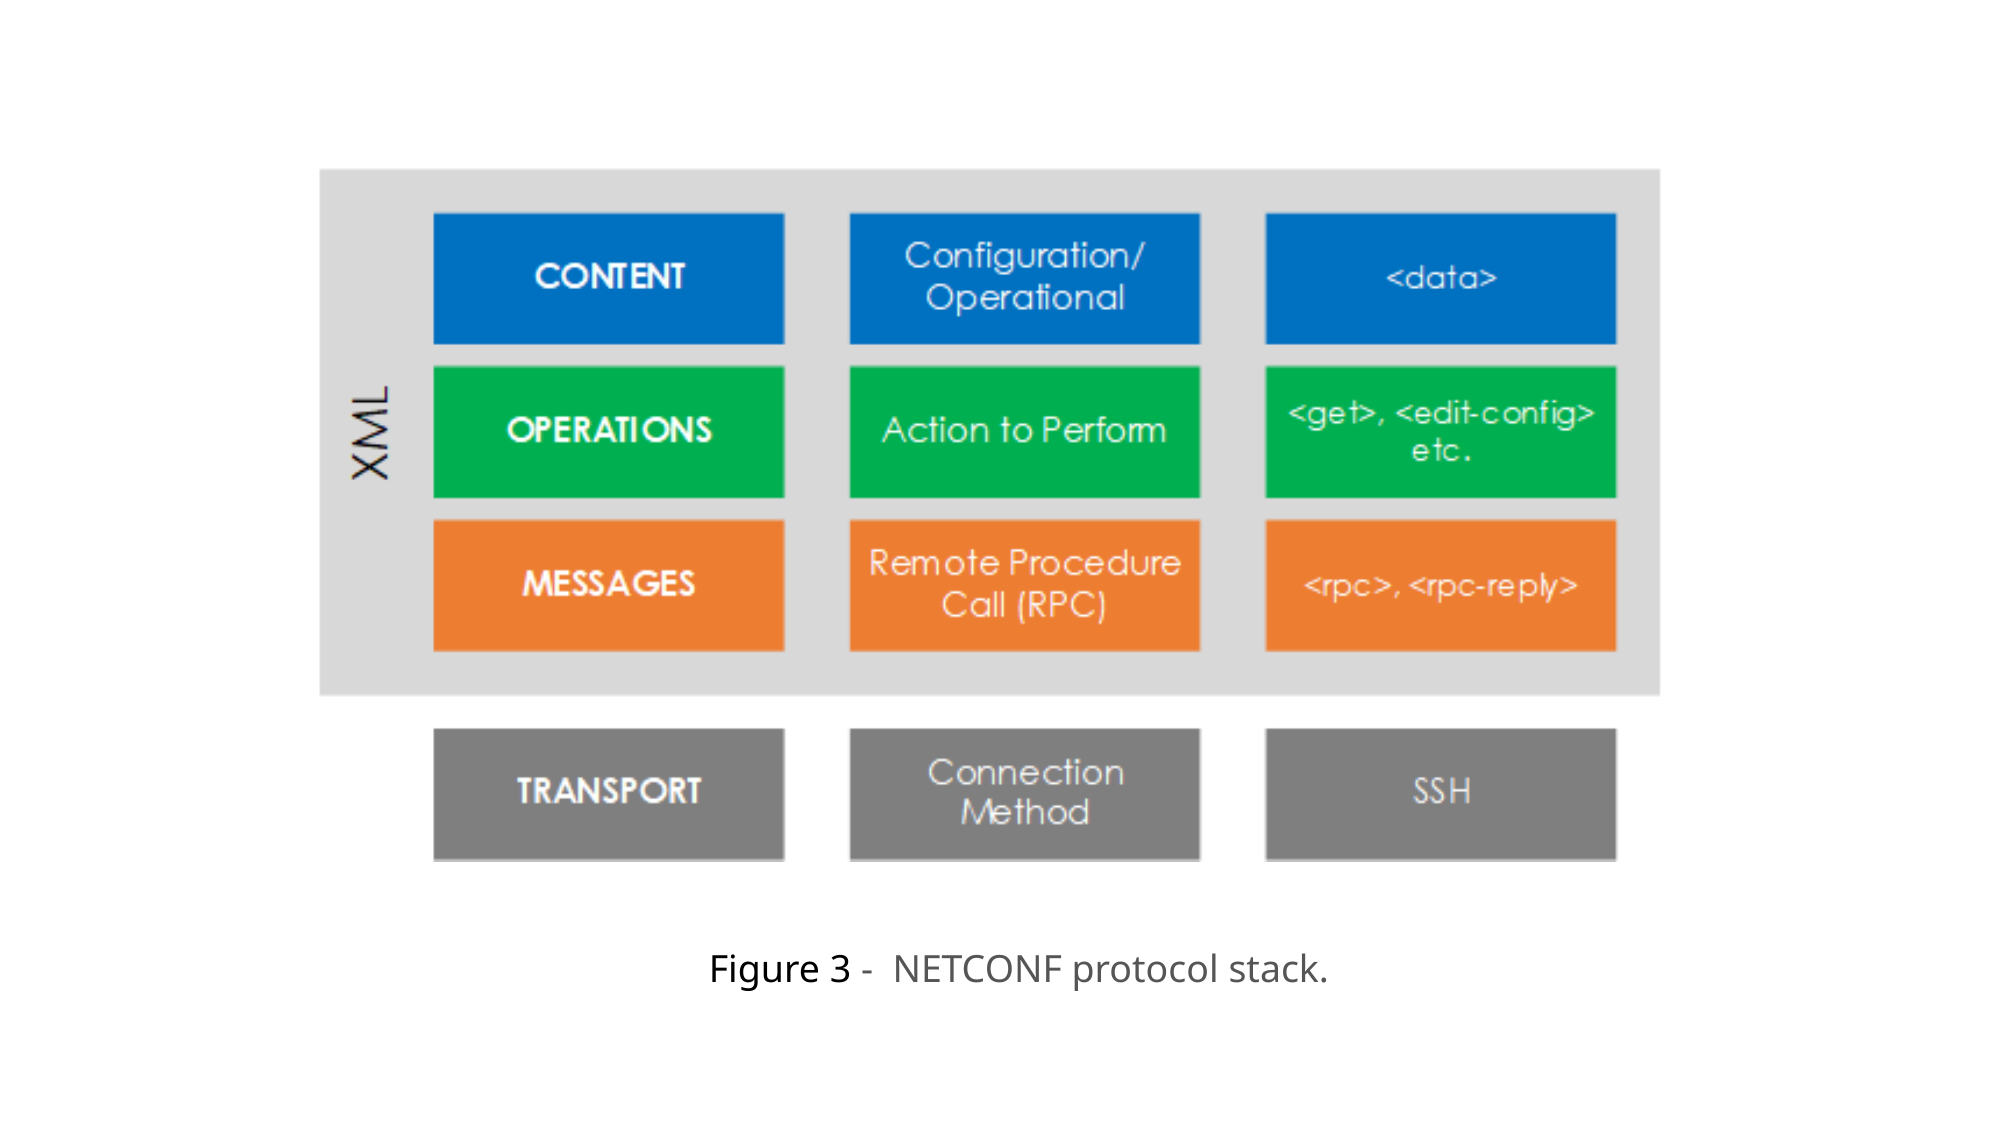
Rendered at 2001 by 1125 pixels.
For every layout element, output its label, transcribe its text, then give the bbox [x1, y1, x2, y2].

text_box Figure 3 - NETCONF protocol stack. [523, 937, 1524, 1088]
picture [317, 168, 1663, 862]
